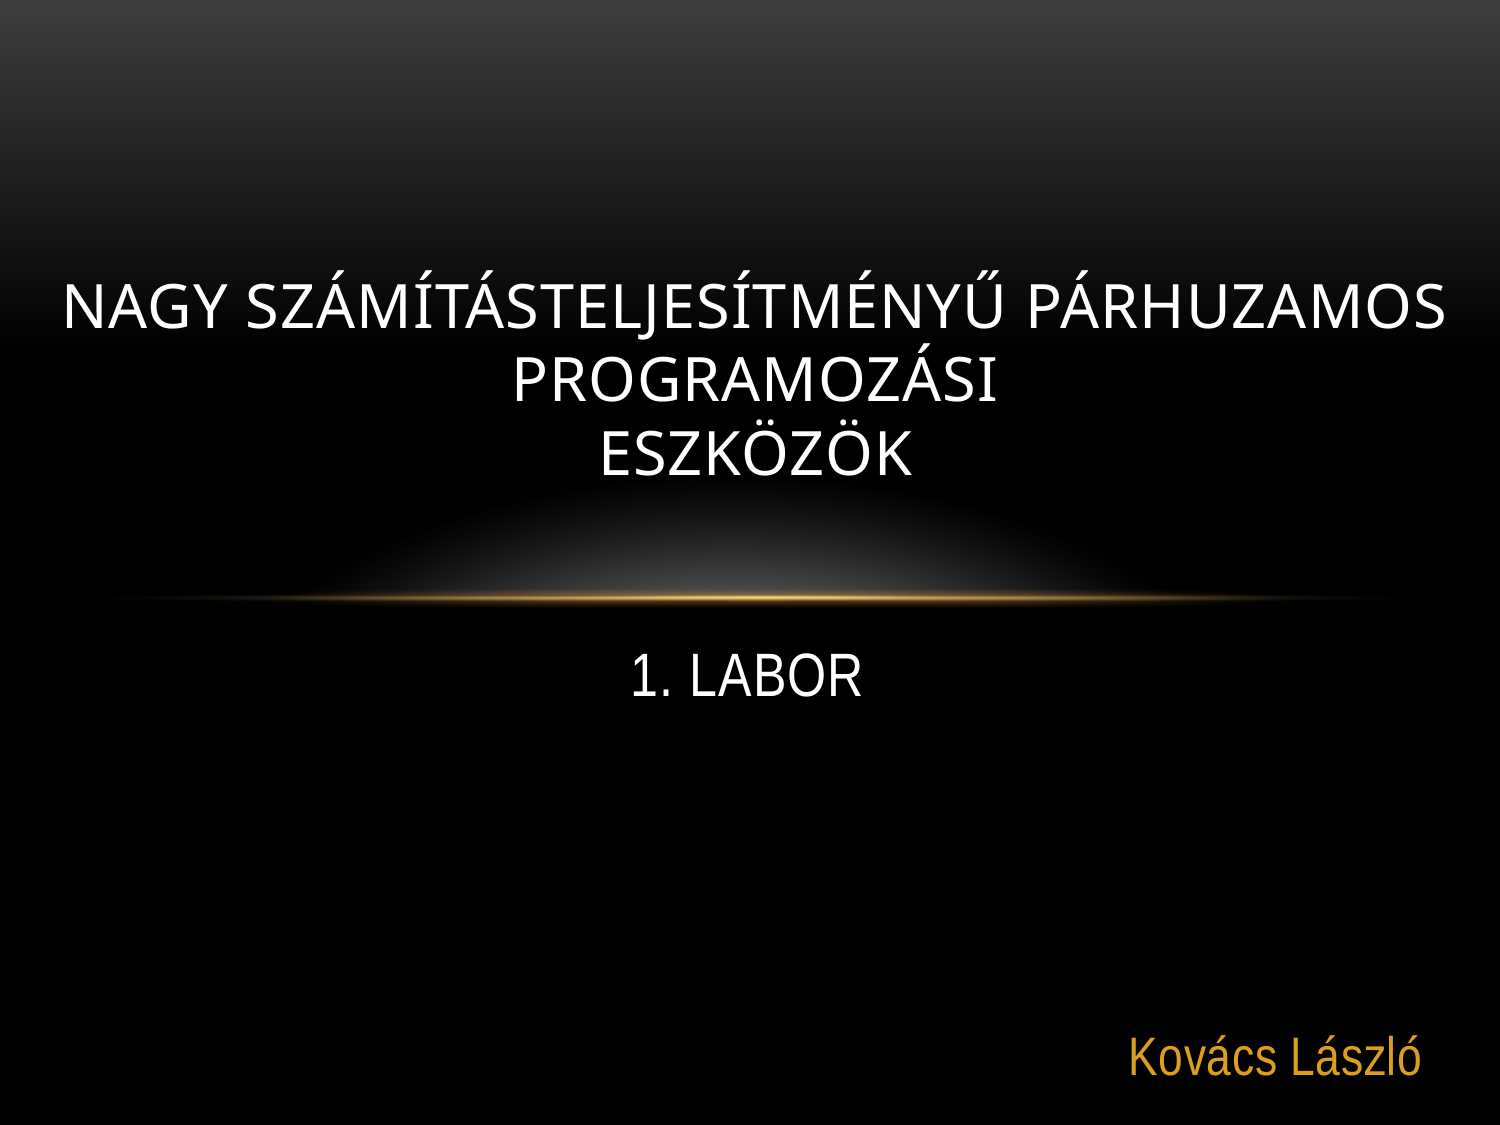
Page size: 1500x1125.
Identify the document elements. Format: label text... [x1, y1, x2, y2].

subtitle Kovács László [1068, 987, 1483, 1094]
title Nagy számításteljesítményű párhuzamos programozási eszközök 1. Labor [41, 255, 1471, 716]
picture [0, 0, 1500, 750]
